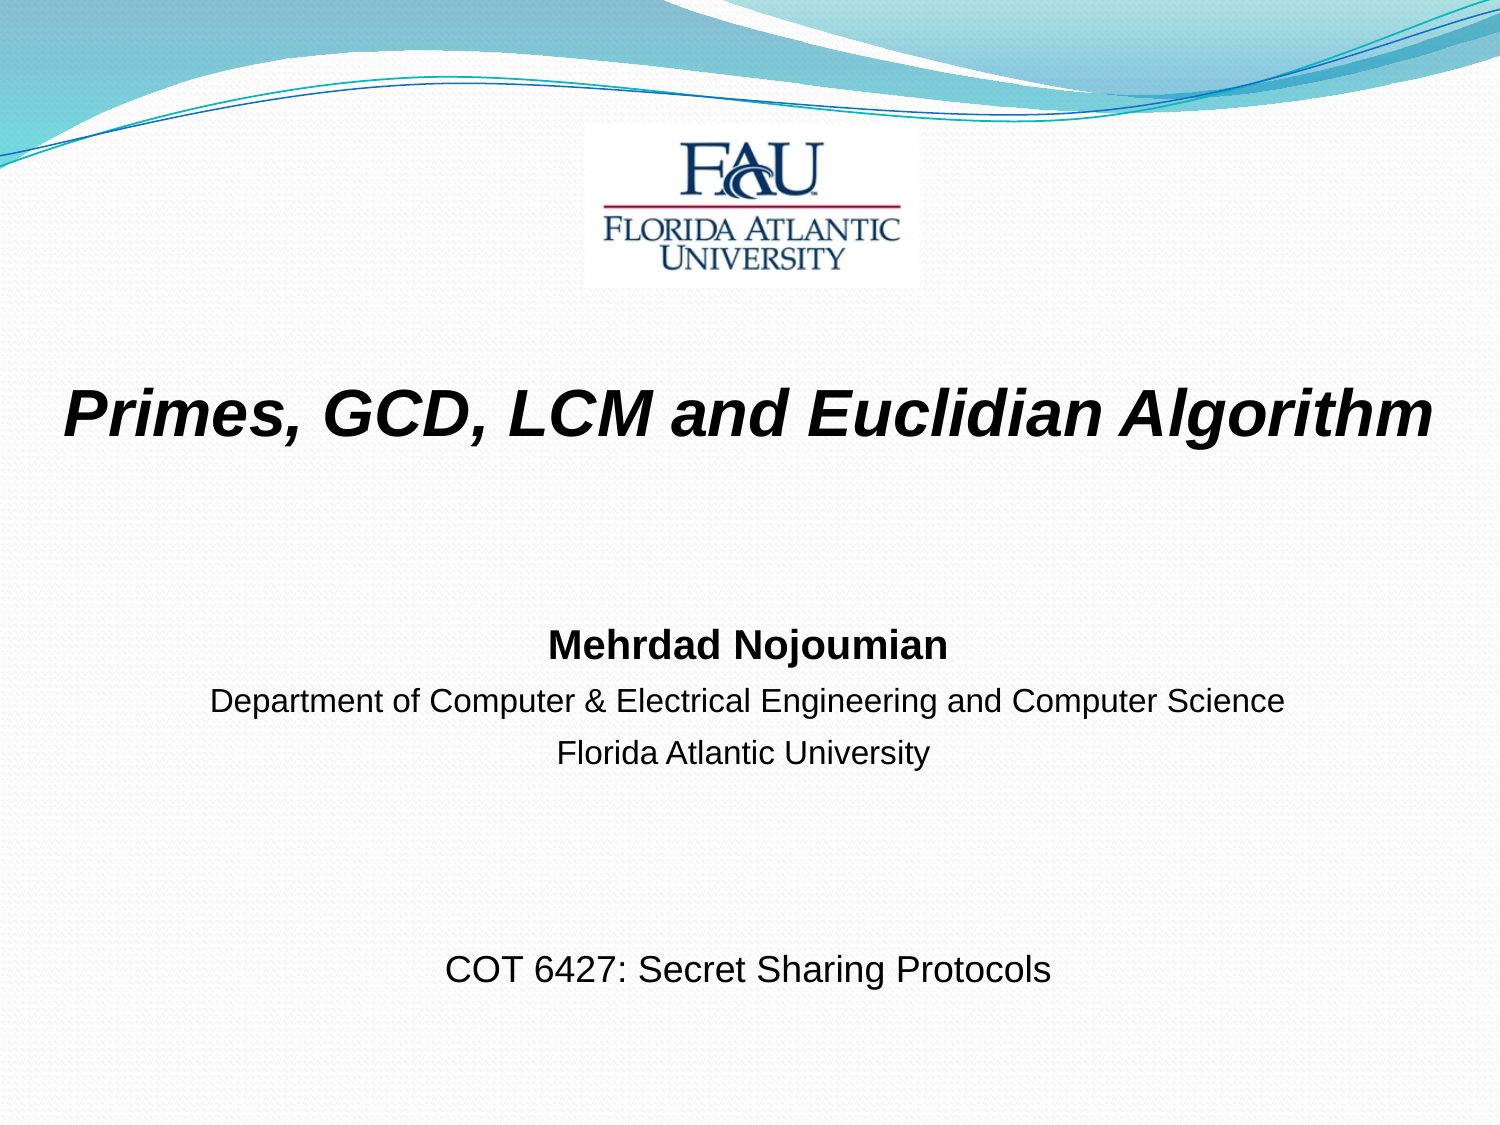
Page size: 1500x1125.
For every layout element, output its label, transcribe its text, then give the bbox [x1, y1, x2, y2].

picture [585, 124, 919, 224]
title Primes, GCD, LCM and Euclidian Algorithm [12, 224, 1488, 450]
